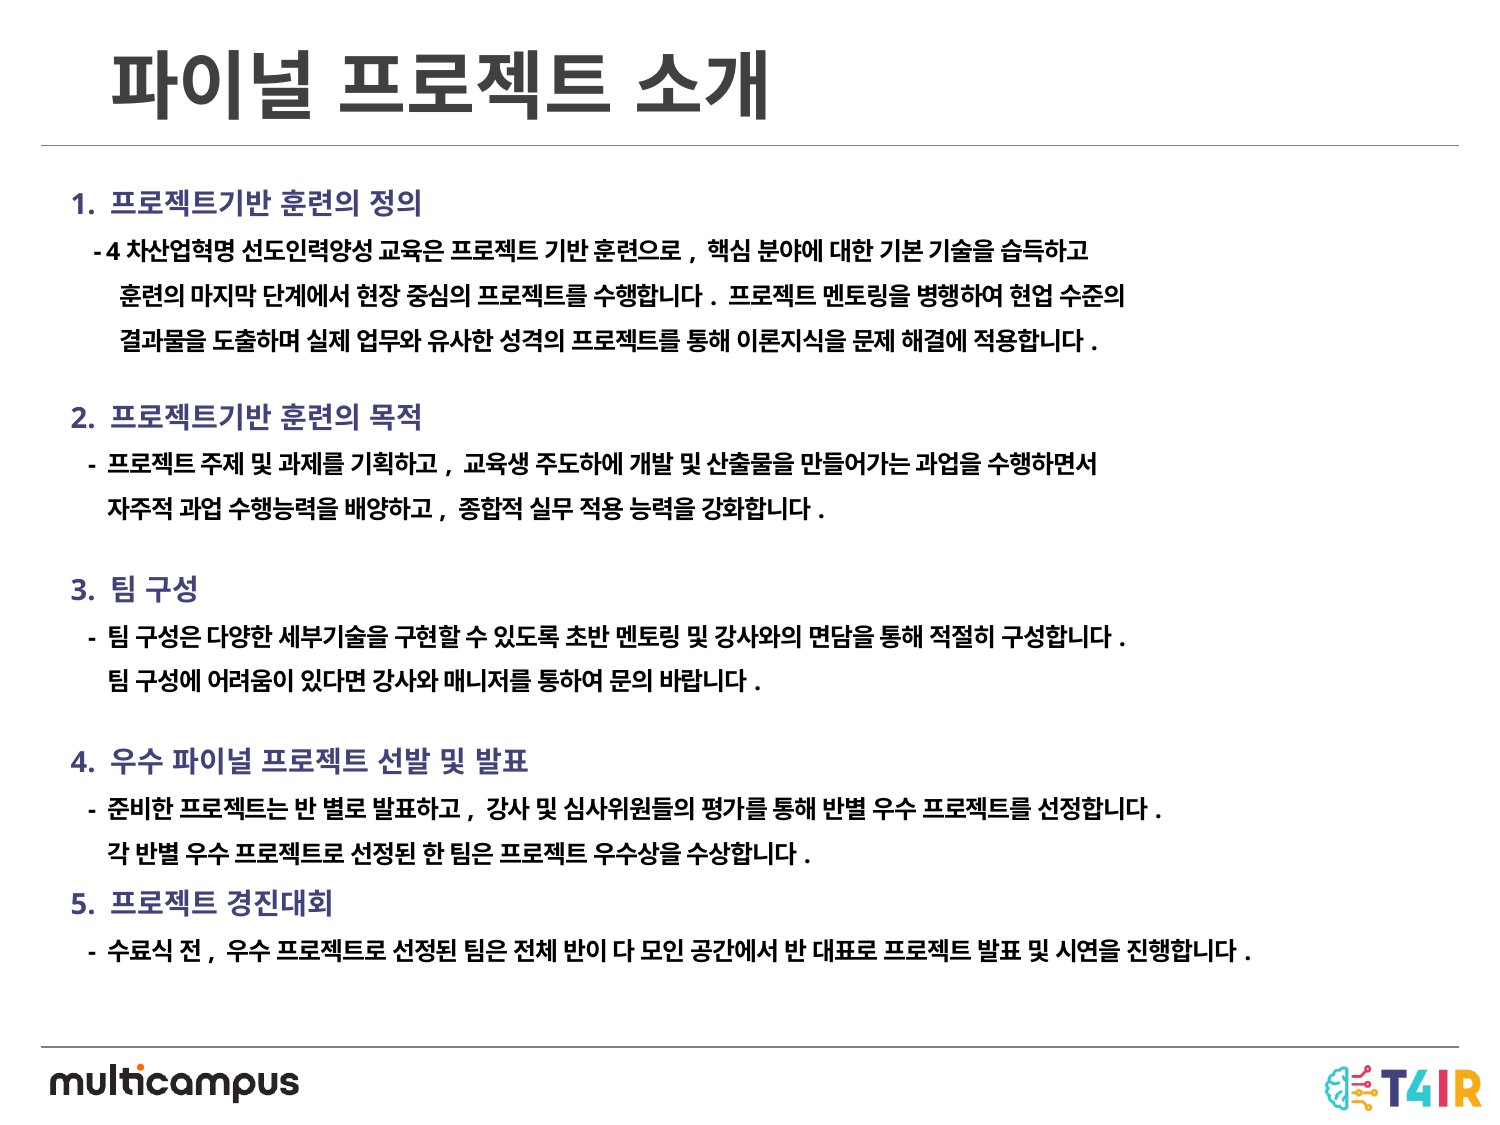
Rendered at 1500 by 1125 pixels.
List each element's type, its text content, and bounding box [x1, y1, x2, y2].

picture [1325, 1065, 1482, 1111]
text_box 1. 프로젝트기반 훈련의 정의 - 4차산업혁명 선도인력양성 교육은 프로젝트 기반 훈련으로, 핵심 분야에 대한 기본 기술을 습득하고 훈련의 마지막 단계에서 현장 중심의 프로젝트를 수행합니다. 프로젝트 멘토링을 병행하여 현업 수준의 결과물을 도출하며 실제 업무와 유사한 성격의 프로젝트를 통해 이론지식을 문제 해결에 적용합니다. 2. 프로젝트기반 훈련의 목적 - 프로젝트 주제 및 과제를 기획하고, 교육생 주도하에 개발 및 산출물을 만들어가는 과업을 수행하면서 자주적 과업 수행능력을 배양하고, 종합적 실무 적용 능력을 강화합니다. 3. 팀 구성 - 팀 구성은 다양한 세부기술을 구현할 수 있도록 초반 멘토링 및 강사와의 면담을 통해 적절히 구성합니다. 팀 구성에 어려움이 있다면 강사와 매니저를 통하여 문의 바랍니다. 4. 우수 파이널 프로젝트 선발 및 발표 - 준비한 프로젝트는 반 별로 발표하고, 강사 및 심사위원들의 평가를 통해 반별 우수 프로젝트를 선정합니다. 각 반별 우수 프로젝트로 선정된 한 팀은 프로젝트 우수상을 수상합니다. 5. 프로젝트 경진대회 - 수료식 전, 우수 프로젝트로 선정된 팀은 전체 반이 다 모인 공간에서 반 대표로 프로젝트 발표 및 시연을 진행합니다. [55, 160, 1459, 973]
text_box 파이널 프로젝트 소개 [95, 31, 789, 137]
picture [40, 1052, 302, 1107]
